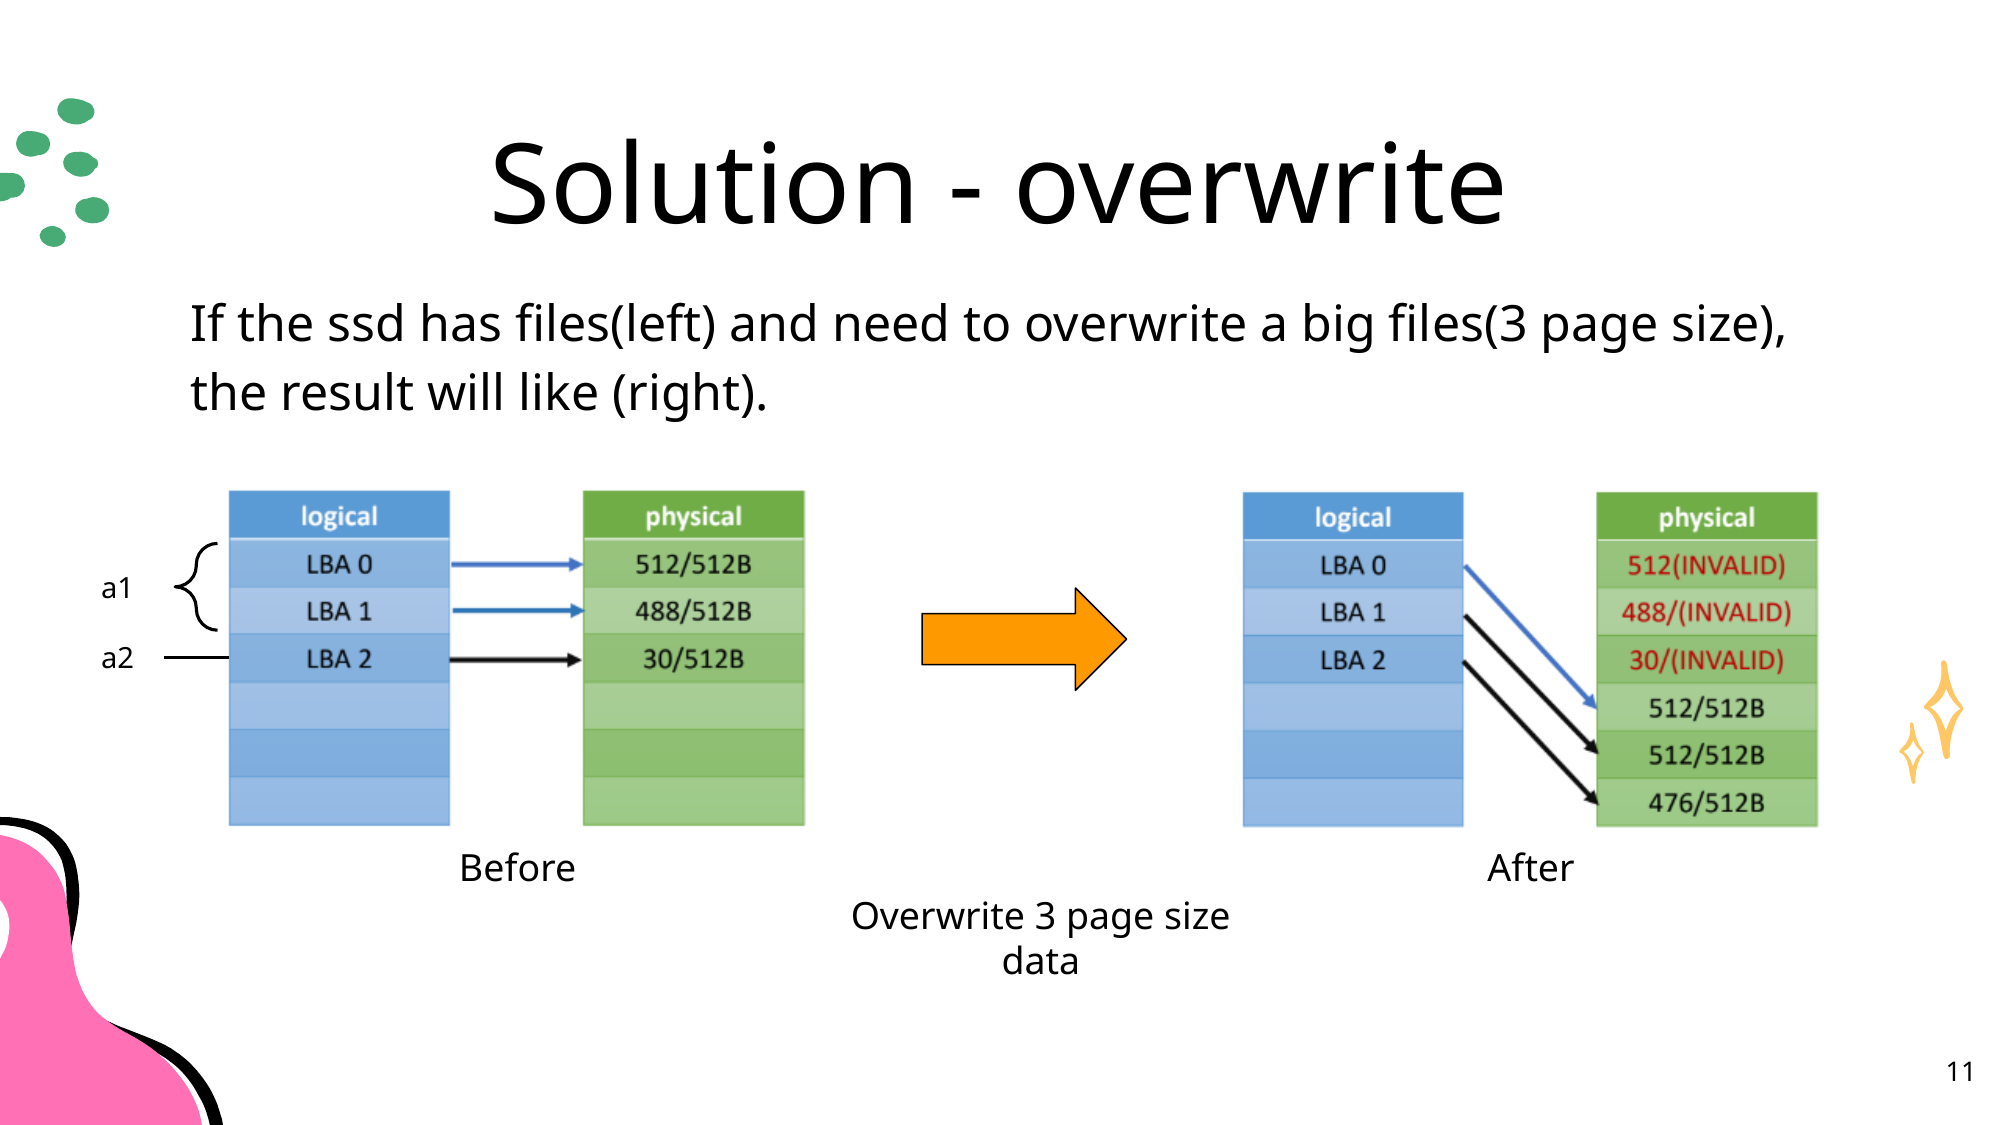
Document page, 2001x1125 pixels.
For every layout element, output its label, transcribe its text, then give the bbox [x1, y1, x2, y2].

slide_number 11 [1871, 1038, 1992, 1125]
text_box Before [418, 842, 617, 904]
text_box a2 [86, 624, 158, 690]
picture [223, 480, 812, 835]
list If the ssd has files(left) and need to overwrite a big files(3 page size), the result will like (right). [175, 267, 1825, 438]
text_box [922, 588, 1127, 691]
picture [1236, 480, 1825, 835]
text_box [175, 543, 218, 631]
text_box a1 [86, 553, 158, 619]
text_box After [1465, 842, 1597, 904]
text_box Overwrite 3 page size data [794, 877, 1288, 998]
title Solution - overwrite [157, 97, 1843, 248]
